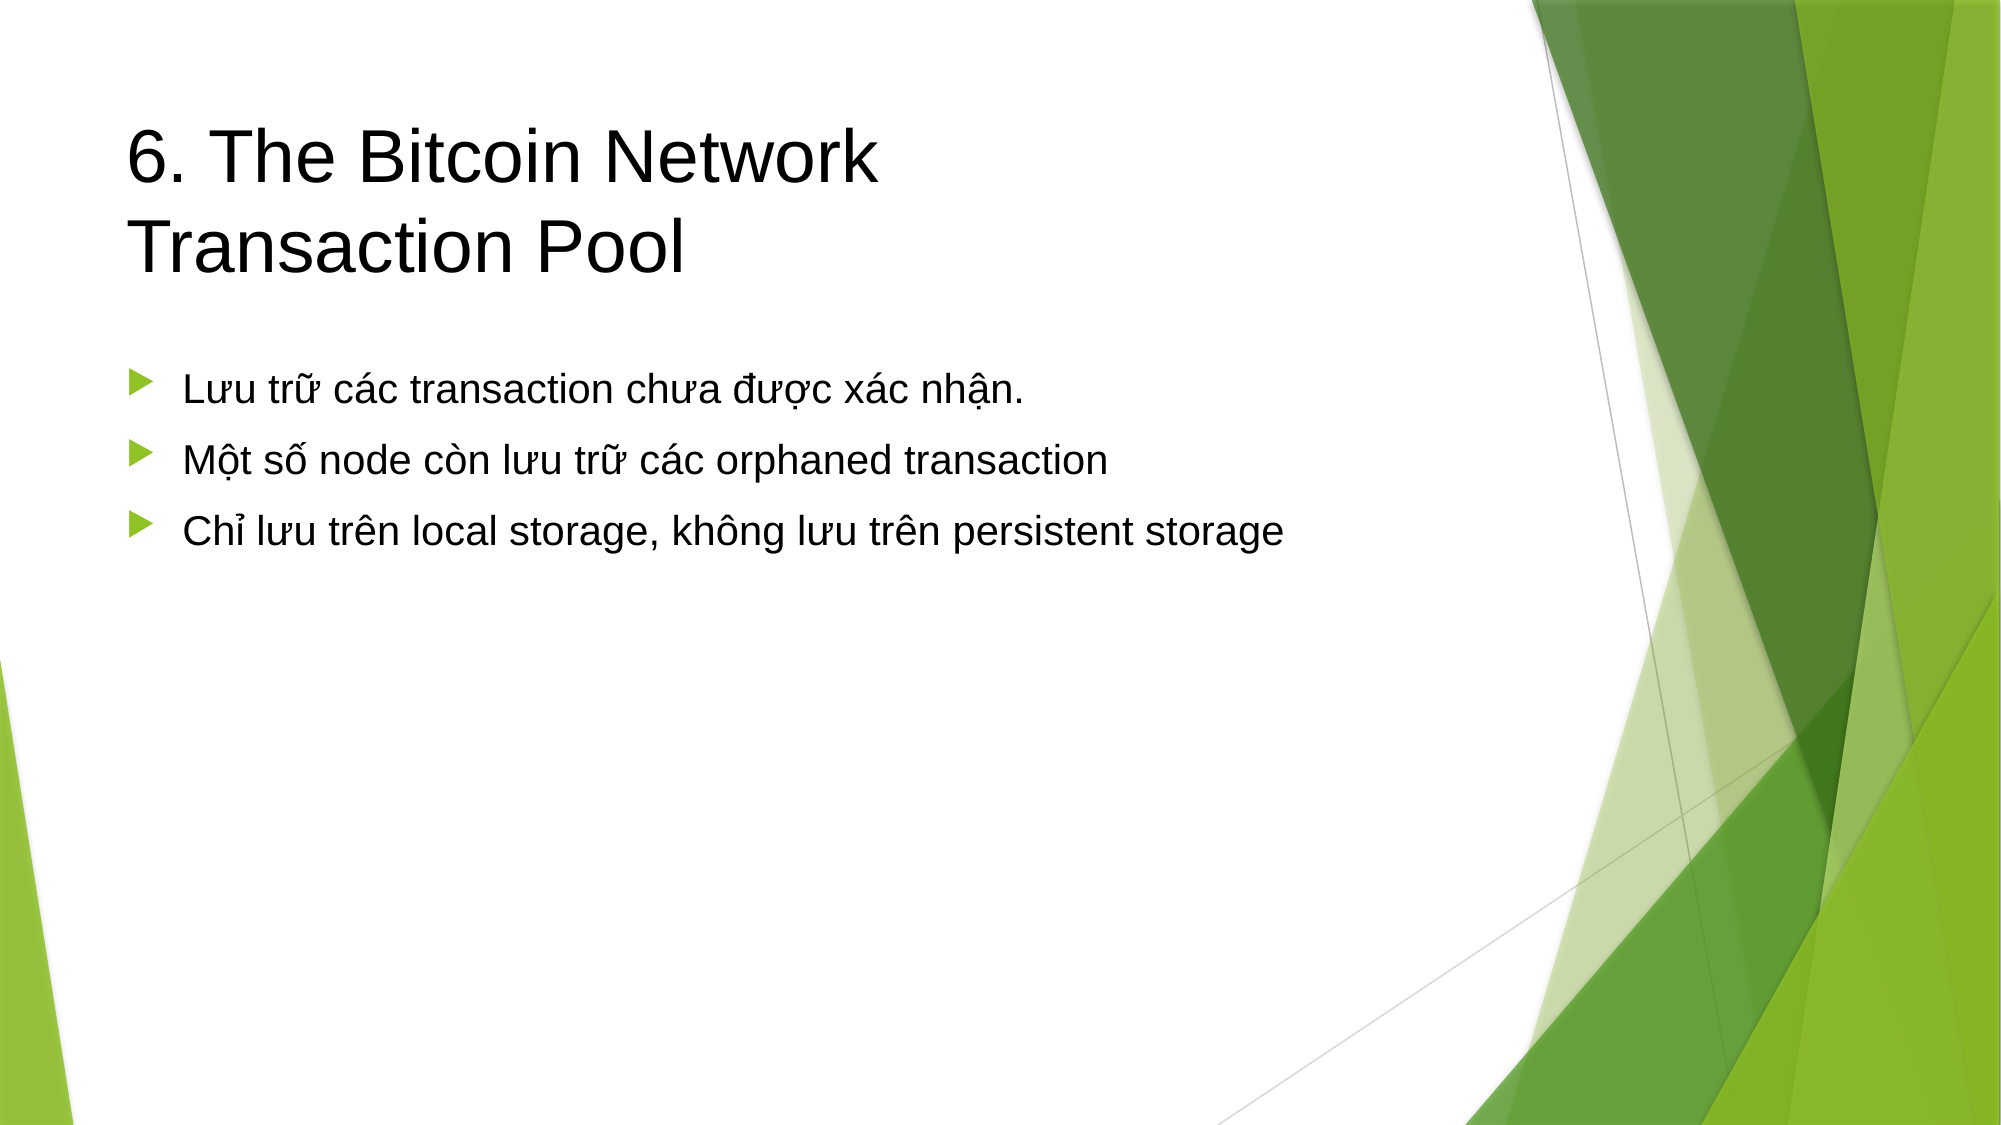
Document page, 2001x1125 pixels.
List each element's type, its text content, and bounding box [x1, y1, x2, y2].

list Lưu trữ các transaction chưa được xác nhận. Một số node còn lưu trữ các orphaned transaction Chỉ lưu trên local storage, không lưu trên persistent storage [111, 354, 1522, 1030]
title 6. The Bitcoin Network Transaction Pool [111, 99, 1522, 317]
